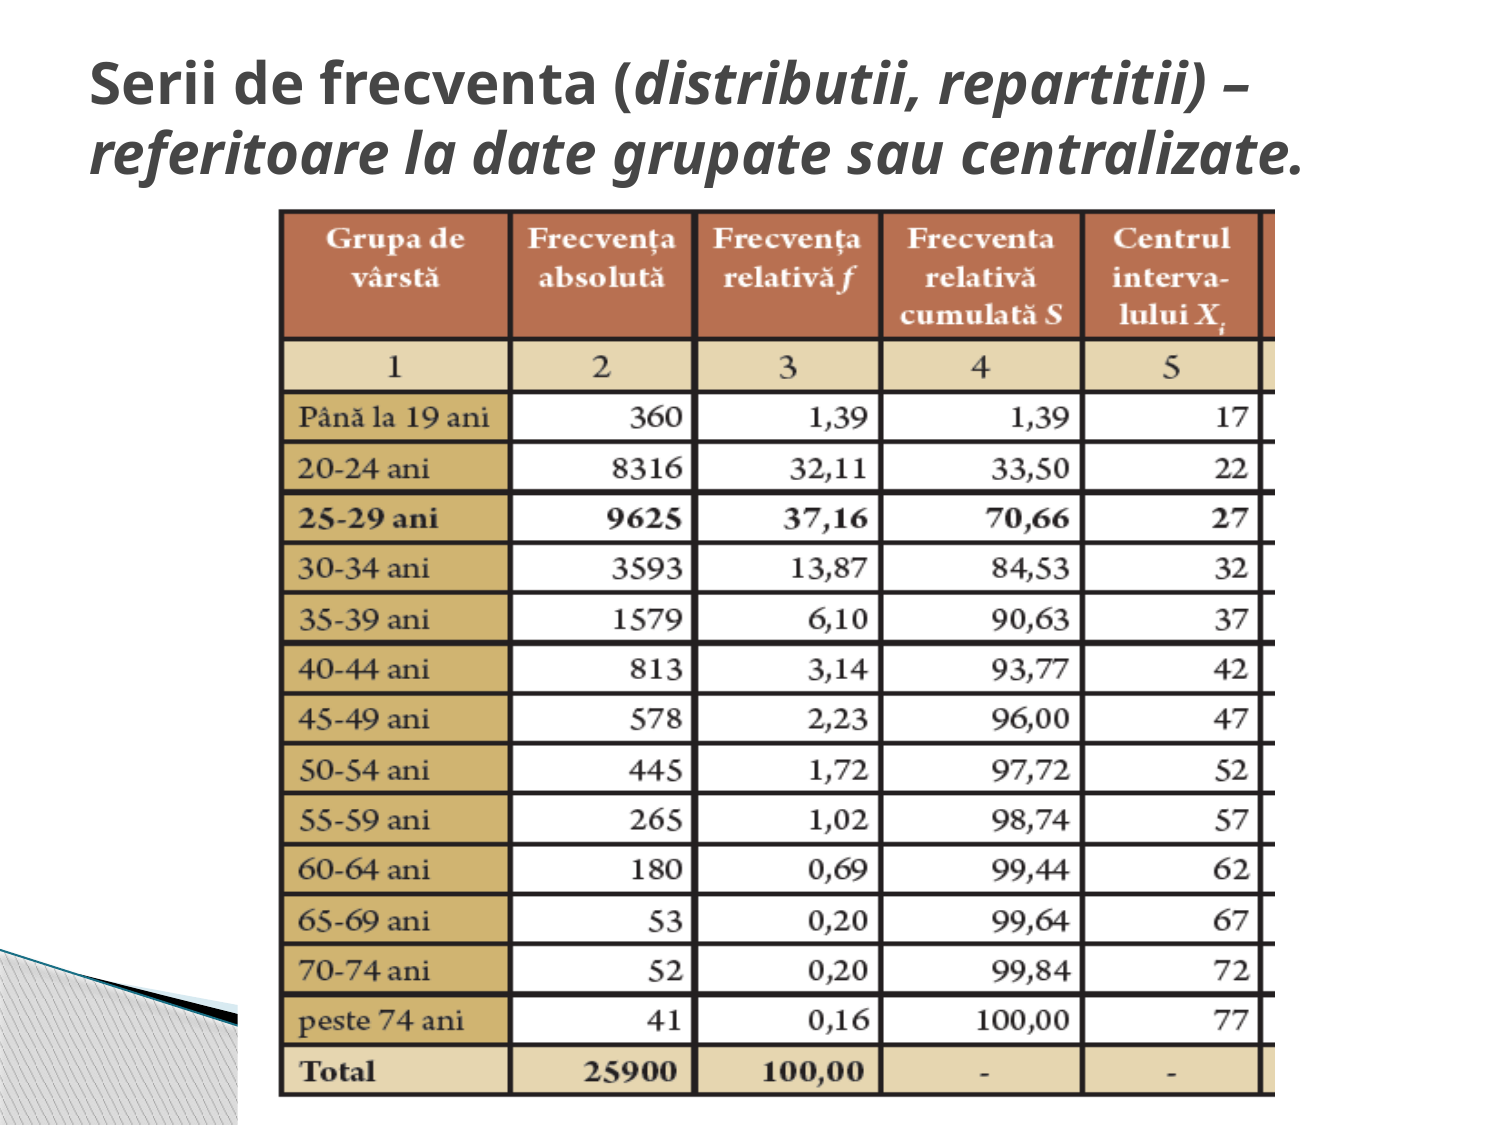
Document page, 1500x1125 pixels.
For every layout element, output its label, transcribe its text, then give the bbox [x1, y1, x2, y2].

title Serii de frecventa (distributii, repartitii) – referitoare la date grupate sau centralizate. [75, 0, 1425, 233]
picture [237, 192, 1276, 1125]
